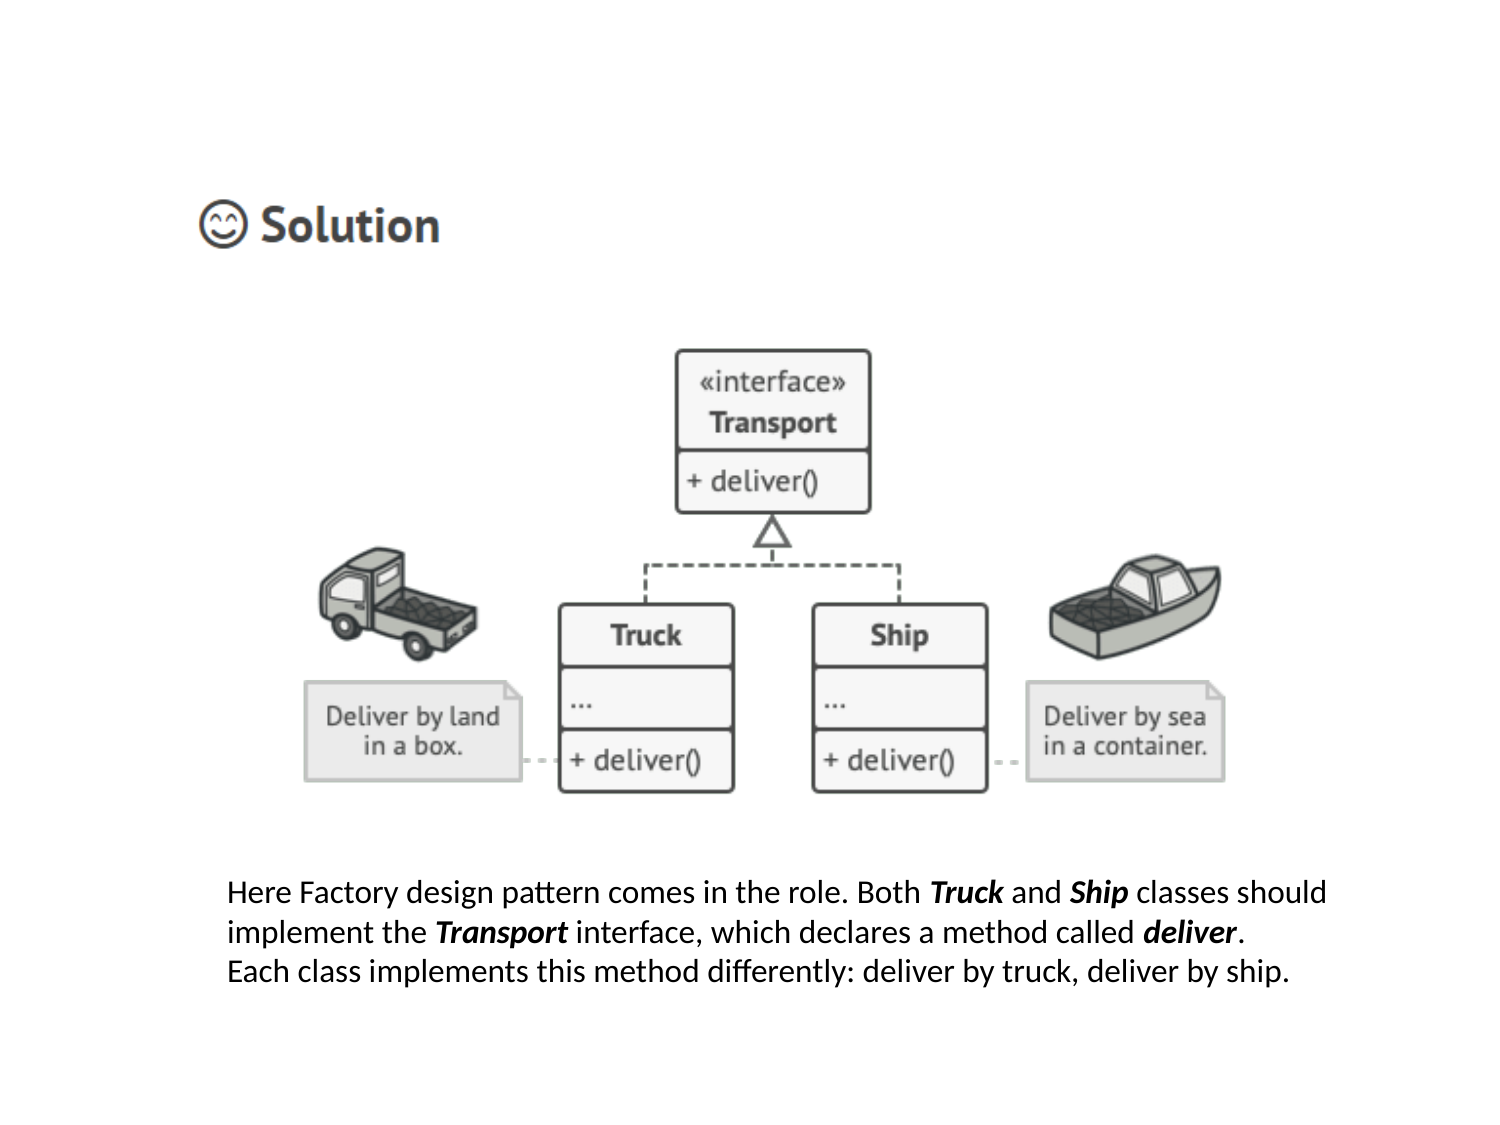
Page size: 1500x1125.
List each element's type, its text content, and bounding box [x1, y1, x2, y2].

picture [187, 187, 448, 260]
picture [287, 312, 1244, 801]
text_box Here Factory design pattern comes in the role. Both Truck and Ship classes should implement the Transport interface, which declares a method called deliver. Each class implements this method differently: deliver by truck, deliver by ship. [212, 862, 1400, 997]
